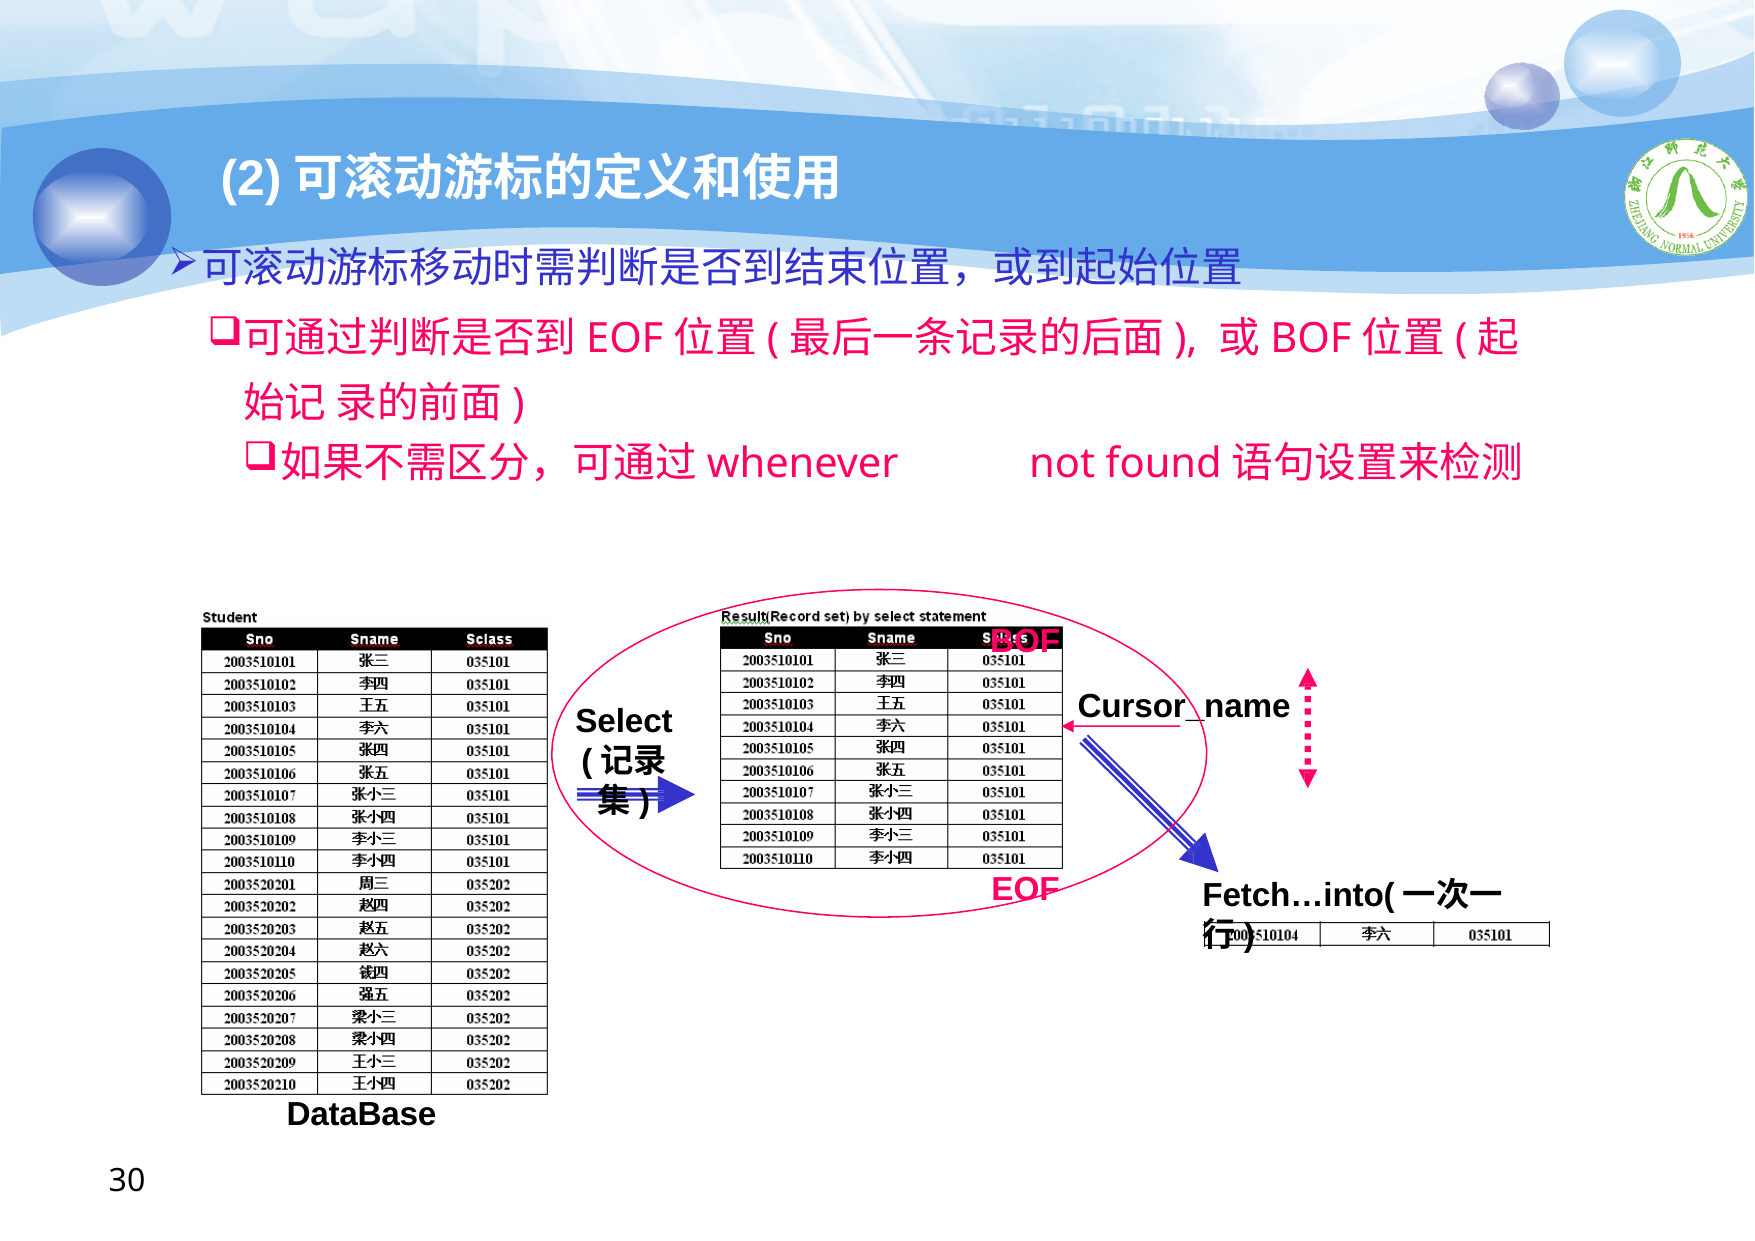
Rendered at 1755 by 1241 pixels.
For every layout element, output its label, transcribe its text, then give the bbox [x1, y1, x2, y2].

title (2)可滚动游标的定义和使用 [171, 60, 892, 280]
text_box [197, 611, 552, 1098]
text_box [551, 589, 1207, 918]
text_box [1304, 733, 1311, 740]
text_box [1298, 667, 1318, 690]
slide_number 30 [48, 1128, 161, 1212]
text_box Cursor_name [1175, 682, 1295, 725]
text_box [1304, 708, 1311, 715]
text_box [1304, 695, 1311, 703]
text_box [1544, 921, 1551, 947]
text_box Select (记录集) [560, 792, 579, 820]
text_box DataBase [284, 1089, 441, 1132]
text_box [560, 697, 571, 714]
picture [1623, 138, 1748, 256]
text_box [1304, 720, 1311, 728]
picture [0, 0, 1755, 125]
text_box EOF [998, 890, 1063, 907]
text_box [1298, 769, 1318, 789]
text_box [1304, 745, 1311, 753]
text_box 可滚动游标移动时需判断是否到结束位置，或到起始位置 可通过判断是否到EOF位置(最后一条记录的后面), 或BOF位置(起始记 录的前面) 如果不需区分，可通过whenever not found语句设置来检测 [166, 223, 1549, 487]
text_box [1031, 607, 1066, 618]
text_box BOF [988, 616, 1063, 659]
text_box Fetch…into(一次一行) [1200, 871, 1544, 953]
text_box [1304, 758, 1311, 765]
text_box [1168, 822, 1219, 871]
